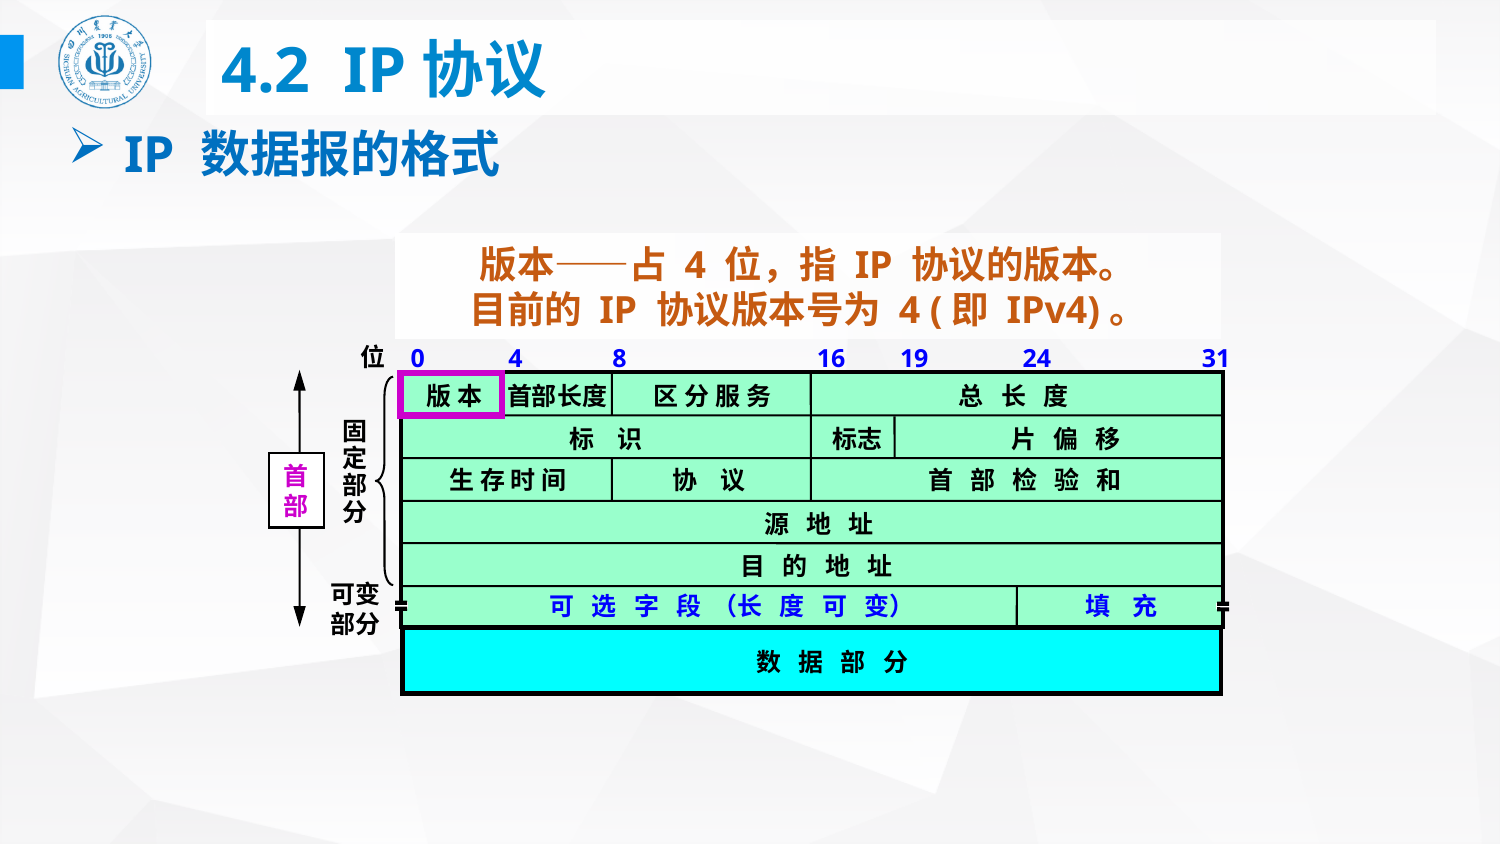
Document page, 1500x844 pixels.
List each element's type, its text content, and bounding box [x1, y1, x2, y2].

text_box IP 数据报的格式 [53, 114, 1436, 190]
text_box 版本——占 4 位，指 IP 协议的版本。 目前的 IP 协议版本号为 4 (即 IPv4)。 [395, 233, 1221, 332]
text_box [32, 0, 176, 127]
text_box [268, 333, 1247, 694]
title 4.2 IP协议 [206, 20, 1436, 114]
picture [0, 0, 1500, 844]
